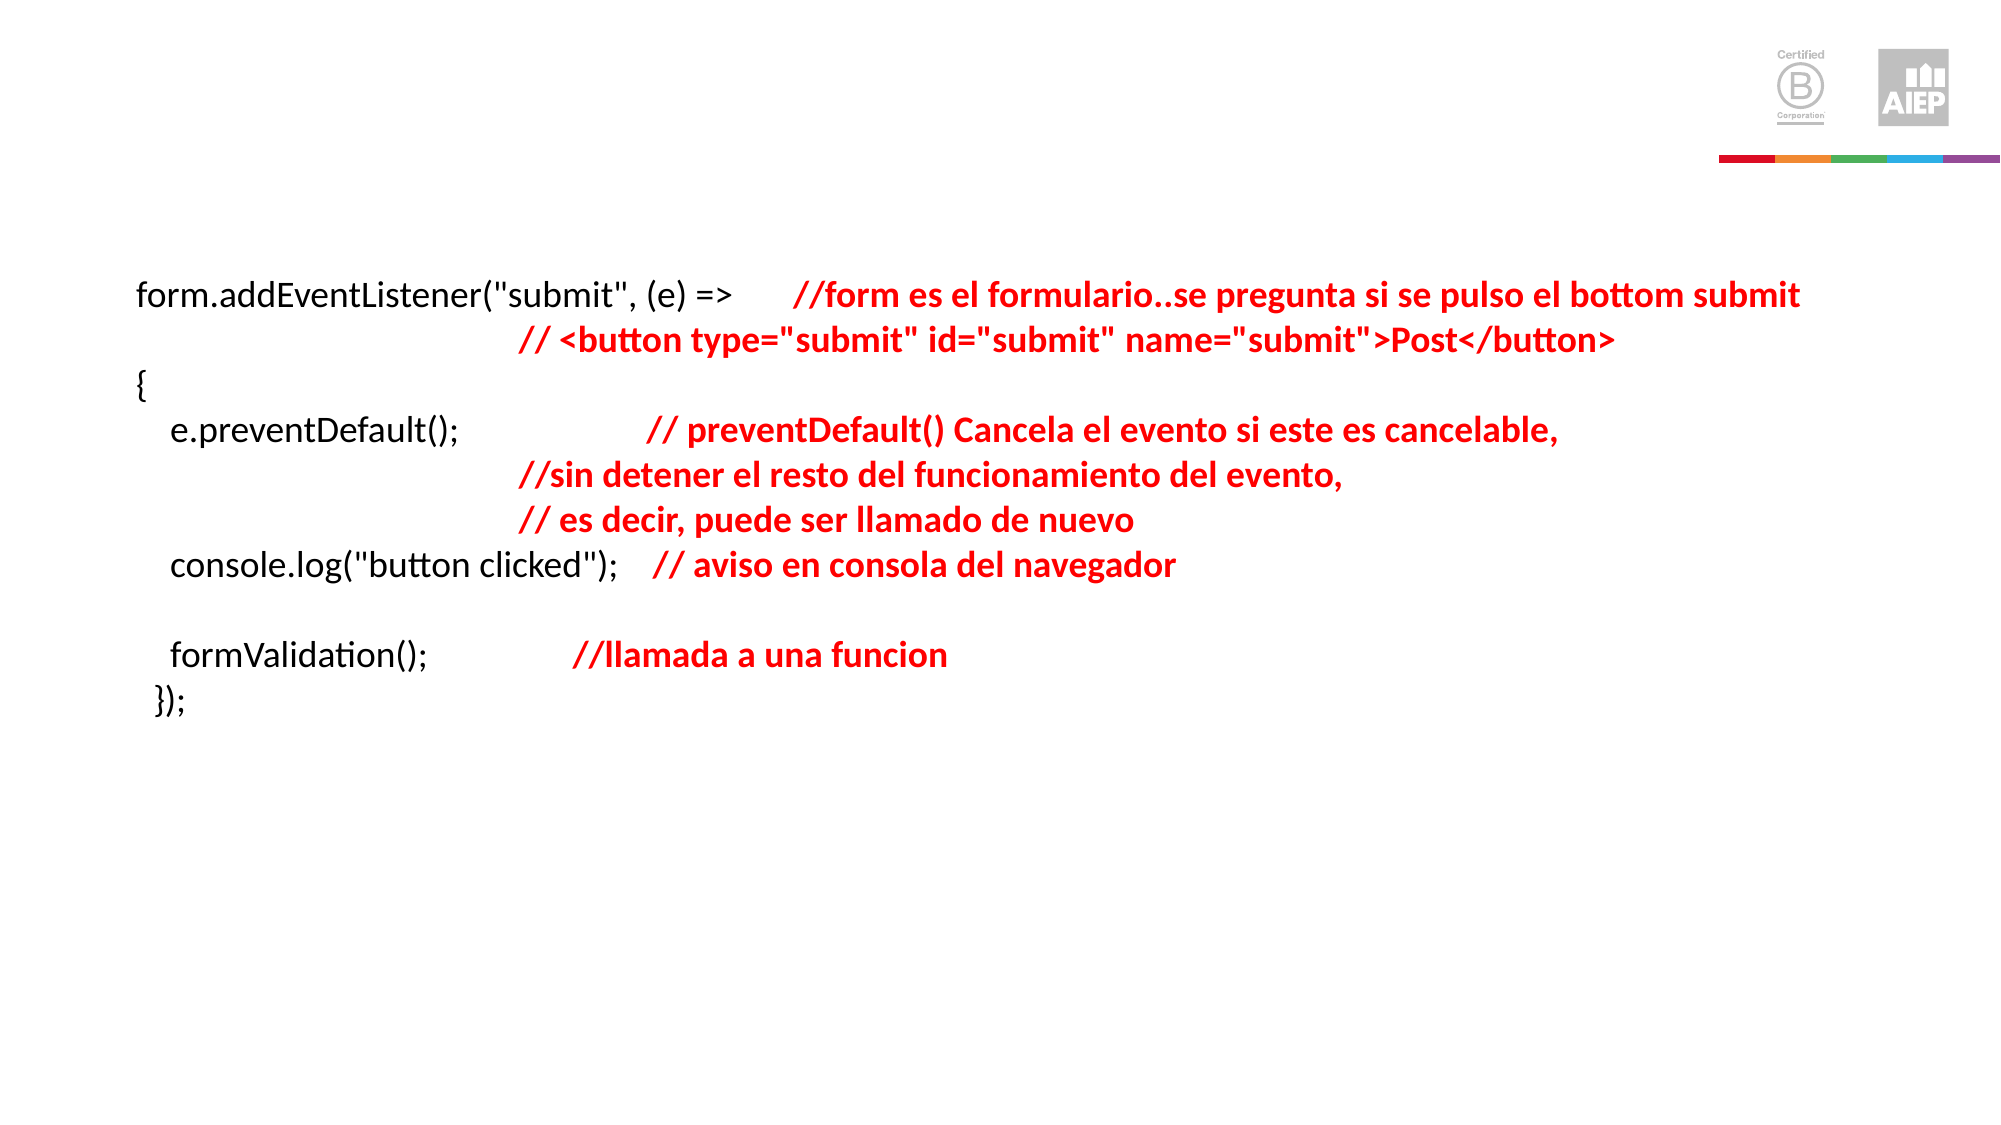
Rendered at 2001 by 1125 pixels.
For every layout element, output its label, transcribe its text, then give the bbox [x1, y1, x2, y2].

text_box form.addEventListener("submit", (e) => //form es el formulario..se pregunta si se pulso el bottom submit // <button type="submit" id="submit" name="submit">Post</button> { e.preventDefault(); // preventDefault() Cancela el evento si este es cancelable, //sin detener el resto del funcionamiento del evento, // es decir, puede ser llamado de nuevo console.log("button clicked"); // aviso en consola del navegador formValidation(); //llamada a una funcion }); [121, 262, 1850, 772]
